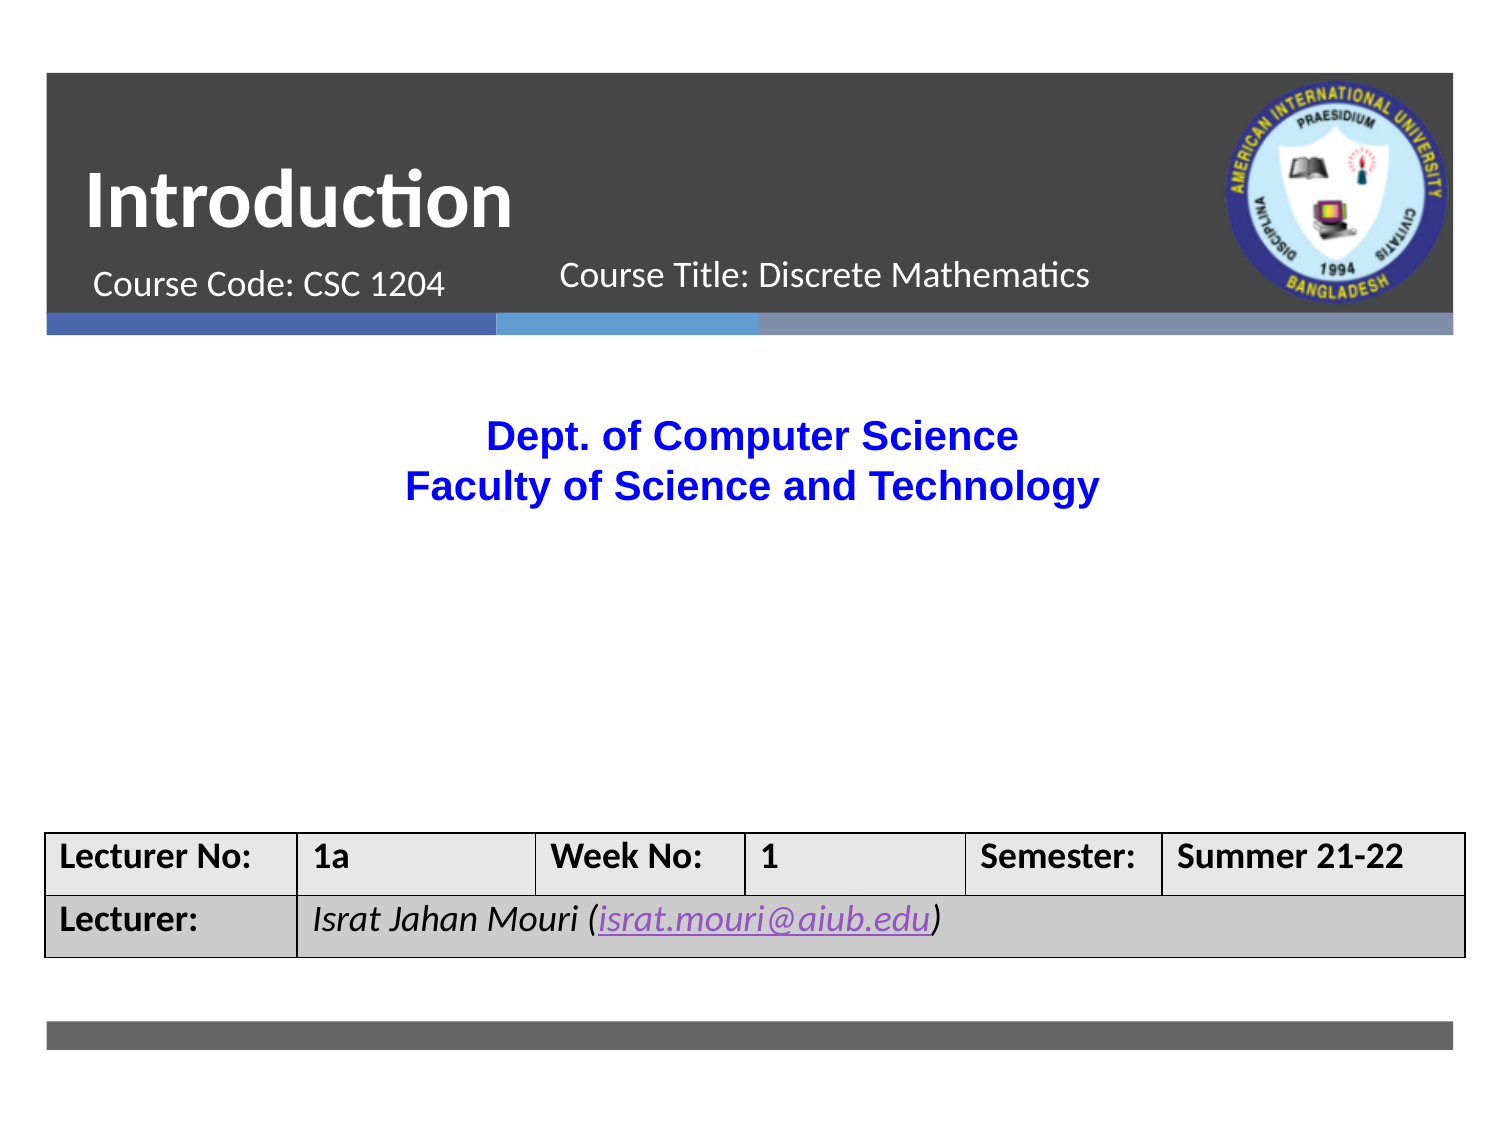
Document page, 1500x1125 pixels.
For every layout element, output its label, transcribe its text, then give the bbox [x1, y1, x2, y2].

subtitle Course Code: CSC 1204 [78, 251, 536, 331]
picture [1228, 75, 1454, 310]
table_header Lecturer No: [46, 834, 296, 895]
table_header 1a [298, 834, 535, 895]
text_box Dept. of Computer Science Faculty of Science and Technology [12, 401, 1493, 517]
table_header Semester: [966, 834, 1161, 895]
table_cell Lecturer: [46, 896, 296, 957]
table_header Week No: [536, 834, 744, 895]
text_box Course Title: Discrete Mathematics [544, 252, 1228, 332]
table_cell Israt Jahan Mouri (israt.mouri@aiub.edu) [298, 896, 1464, 957]
table_header Summer 21-22 [1163, 834, 1464, 895]
table_header 1 [746, 834, 965, 895]
title Introduction [69, 73, 1351, 253]
